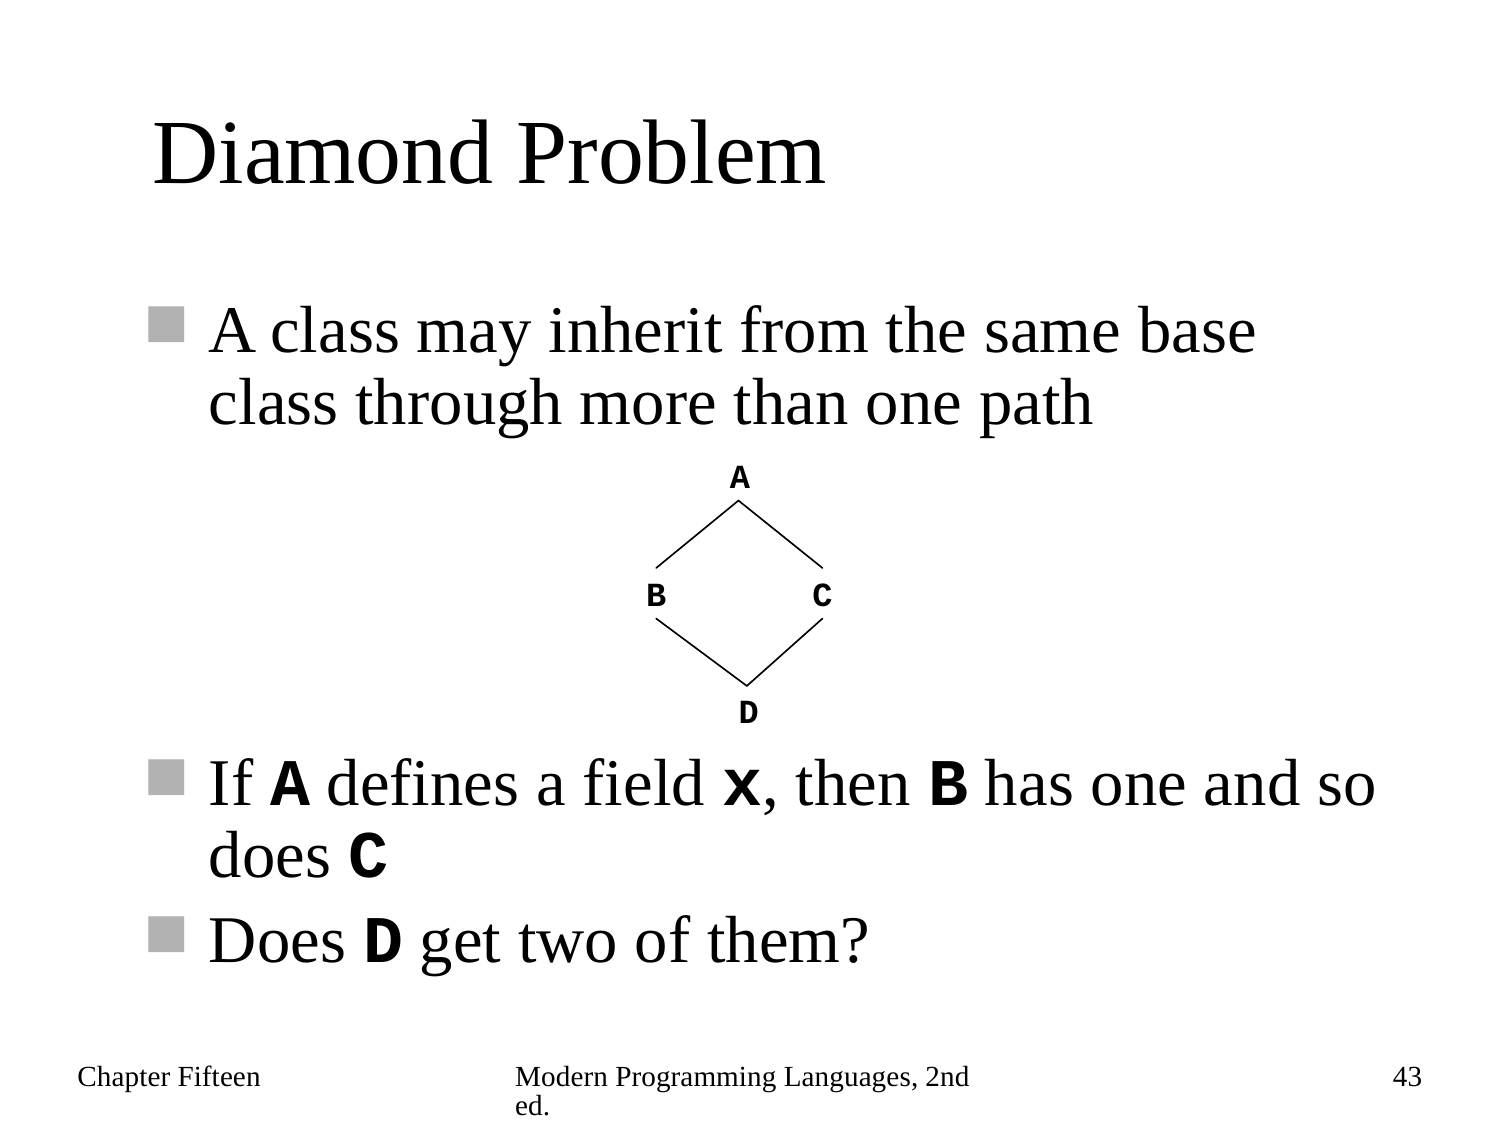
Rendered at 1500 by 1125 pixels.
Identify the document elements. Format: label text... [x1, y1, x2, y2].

footer Modern Programming Languages, 2nd ed. [499, 1036, 1001, 1113]
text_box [412, 449, 1097, 751]
title Diamond Problem [137, 56, 1413, 238]
list A class may inherit from the same base class through more than one path If A defines a field x, then B has one and so does C Does D get two of them? [137, 287, 1413, 1001]
slide_number 43 [1124, 1036, 1438, 1113]
slide_number Chapter Fifteen [62, 1036, 401, 1113]
